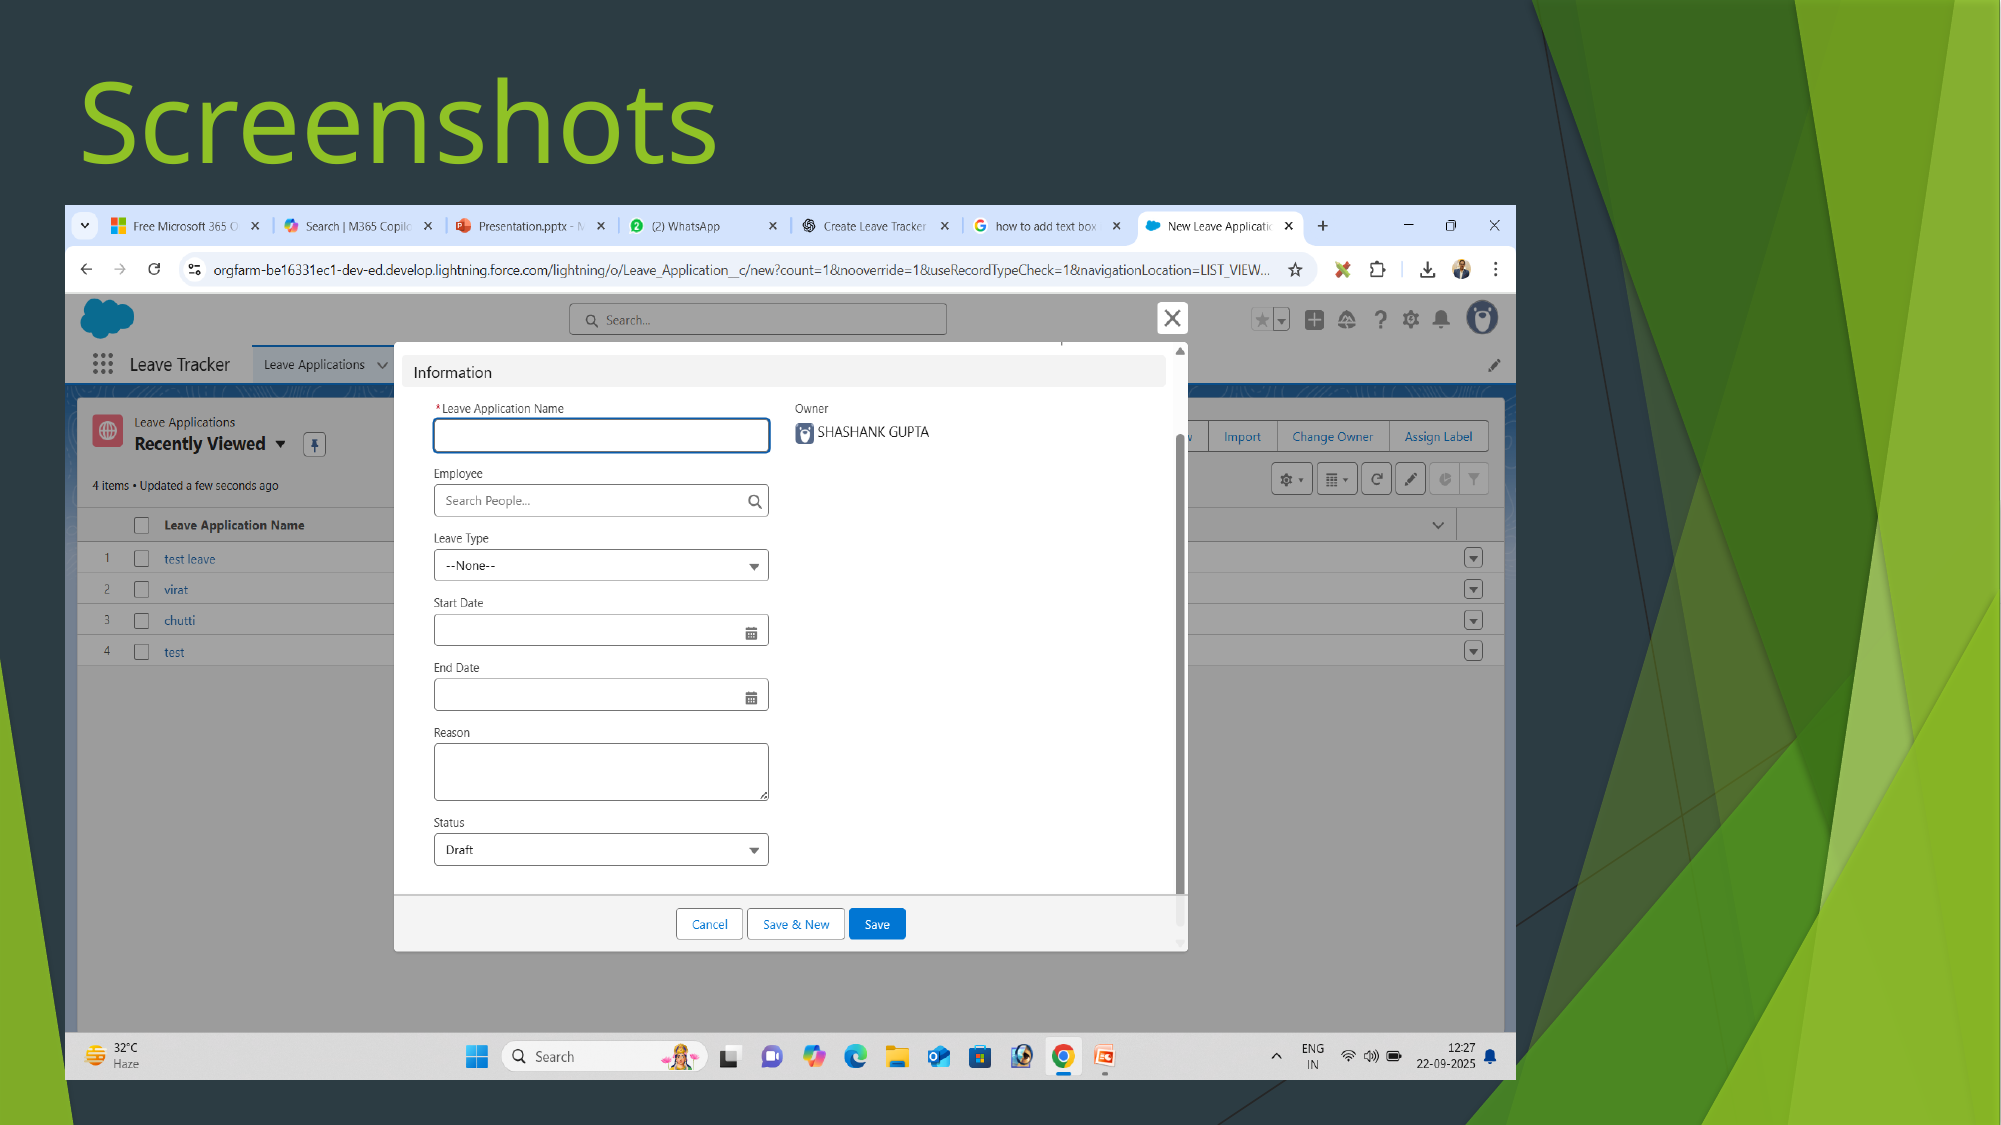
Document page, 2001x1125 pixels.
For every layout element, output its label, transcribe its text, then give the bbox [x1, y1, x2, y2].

title Screenshots [63, 43, 1474, 206]
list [64, 204, 1517, 1081]
